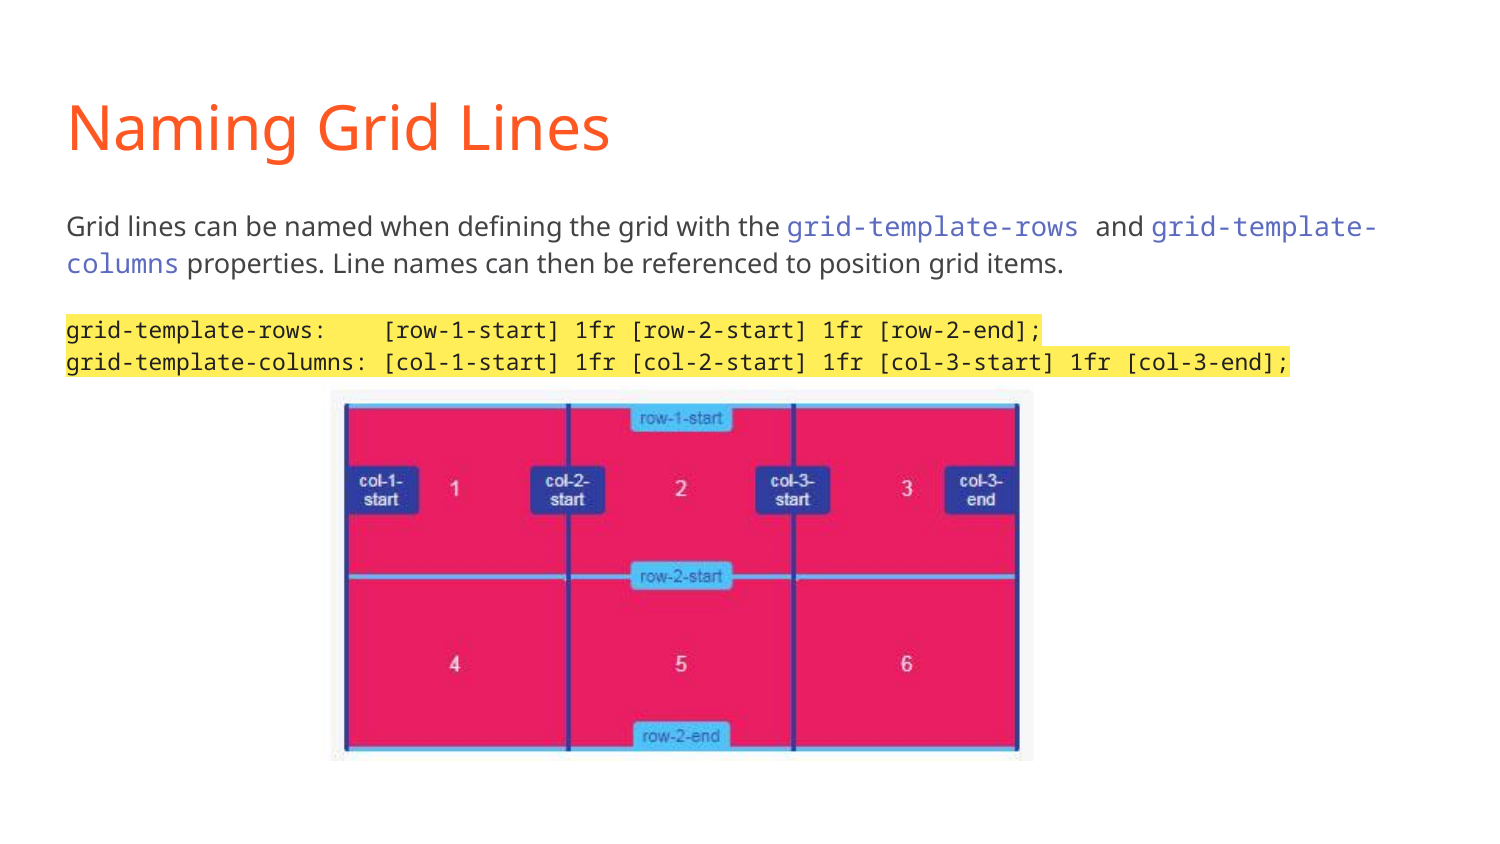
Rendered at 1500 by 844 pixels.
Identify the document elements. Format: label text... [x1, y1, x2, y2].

list Grid lines can be named when defining the grid with the grid-template-rows and grid-template-columns properties. Line names can then be referenced to position grid items. grid-template-rows: [row-1-start] 1fr [row-2-start] 1fr [row-2-end]; grid-template-columns: [col-1-start] 1fr [col-2-start] 1fr [col-3-start] 1fr [col-3-end]; [51, 189, 1449, 750]
picture [320, 384, 1048, 761]
title Naming Grid Lines [51, 72, 1449, 167]
